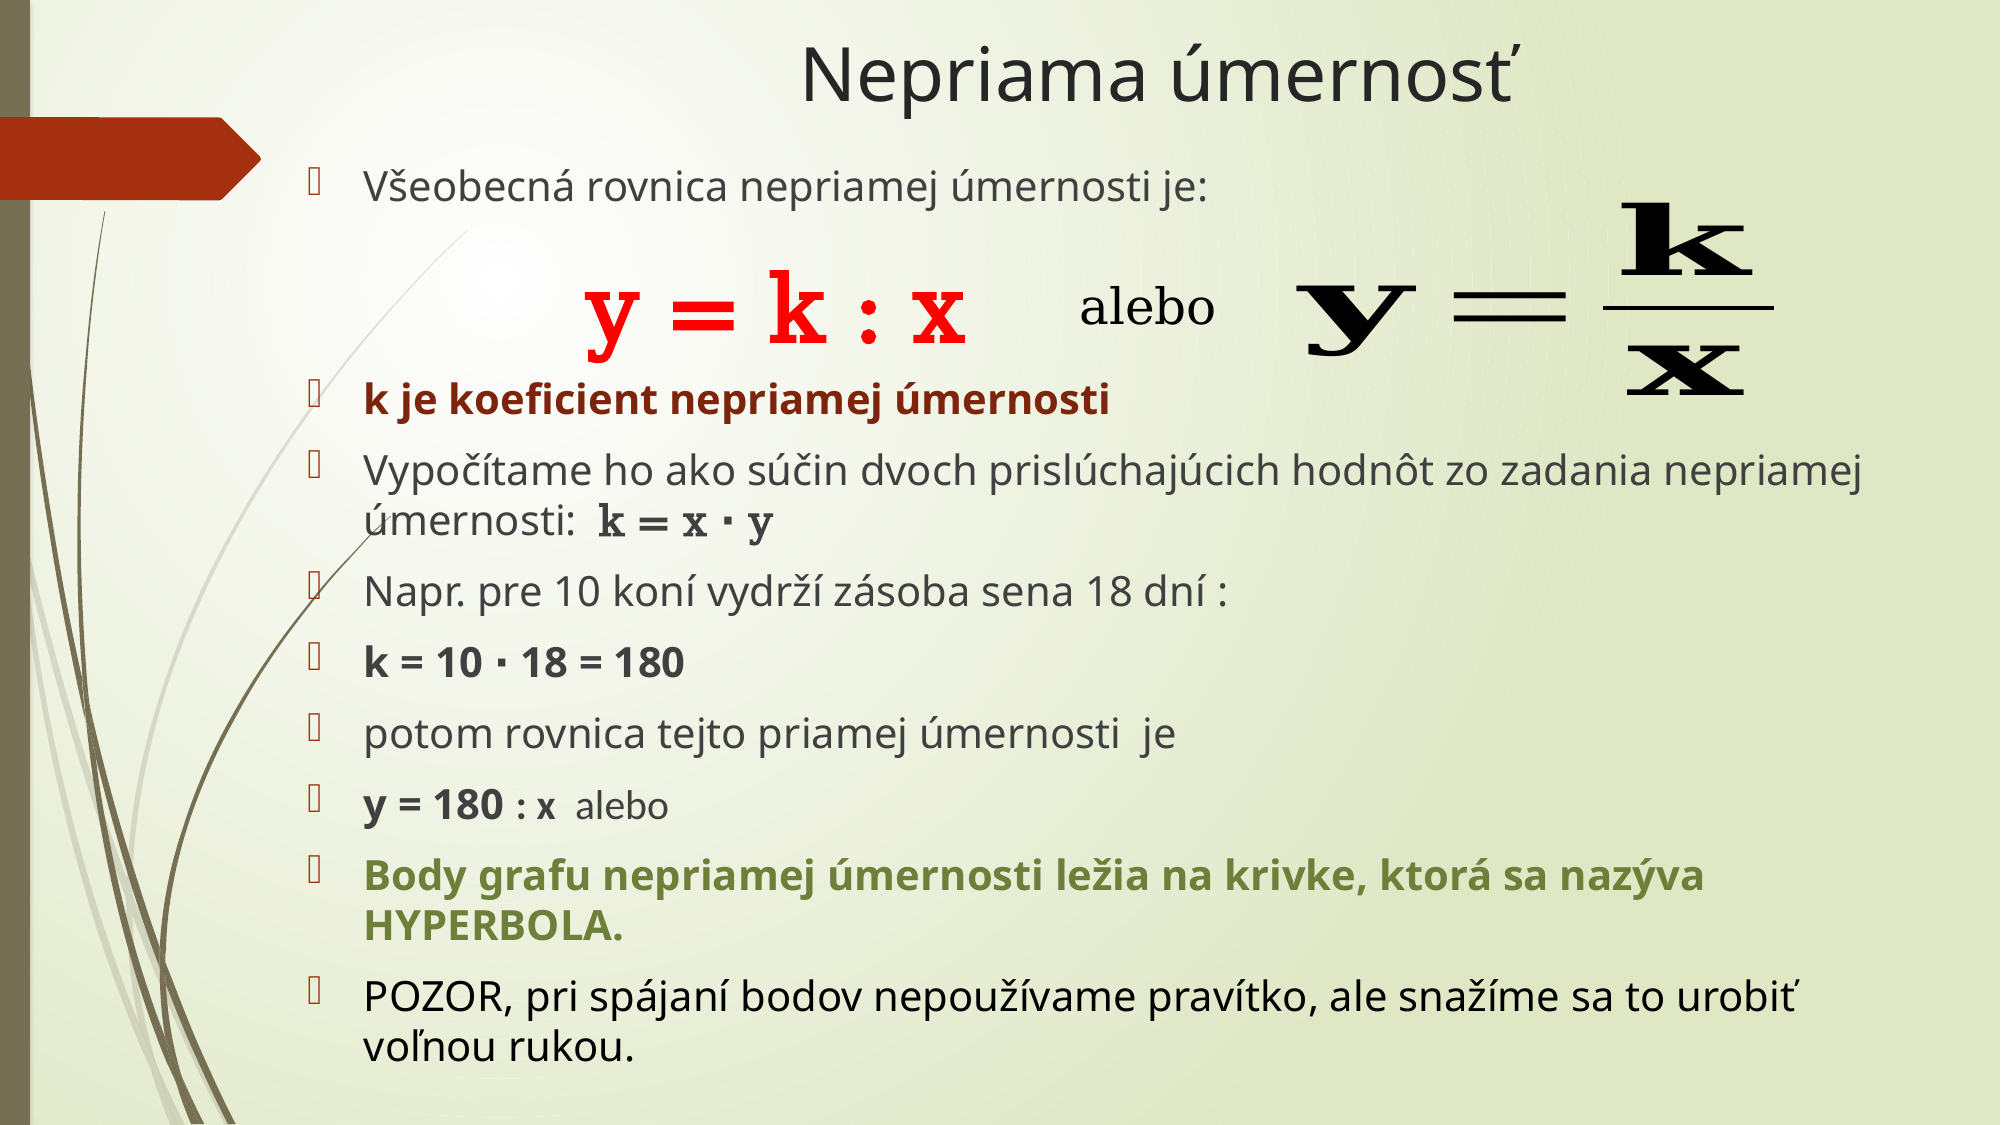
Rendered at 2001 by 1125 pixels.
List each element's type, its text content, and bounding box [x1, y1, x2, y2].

title Nepriama úmernosť [425, 18, 1888, 153]
text_box alebo [900, 267, 1396, 343]
text_box y = k : x [542, 242, 1039, 367]
